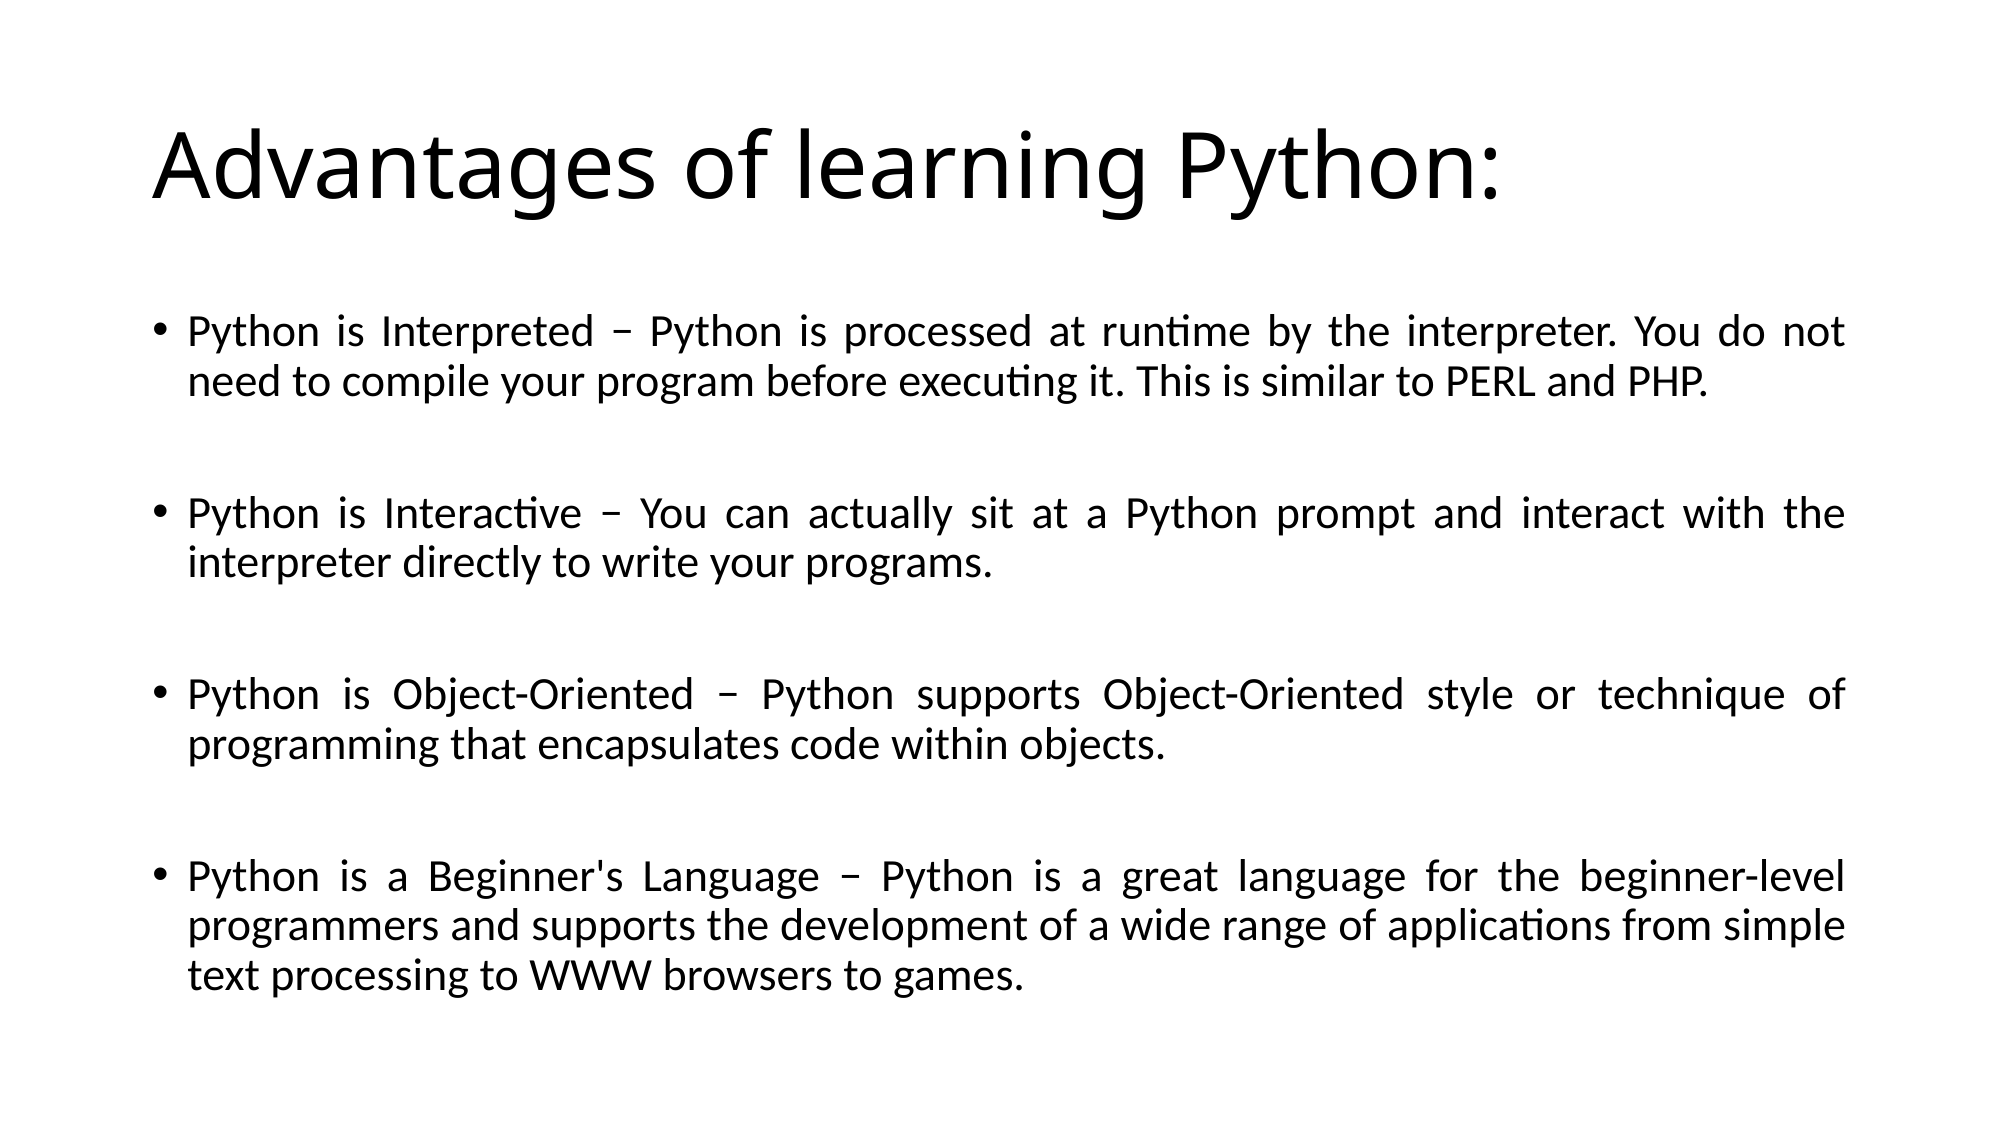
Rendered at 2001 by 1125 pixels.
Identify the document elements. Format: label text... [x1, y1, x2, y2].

list Python is Interpreted − Python is processed at runtime by the interpreter. You do not need to compile your program before executing it. This is similar to PERL and PHP. Python is Interactive − You can actually sit at a Python prompt and interact with the interpreter directly to write your programs. Python is Object-Oriented − Python supports Object-Oriented style or technique of programming that encapsulates code within objects. Python is a Beginner's Language − Python is a great language for the beginner-level programmers and supports the development of a wide range of applications from simple text processing to WWW browsers to games. [137, 299, 1863, 1014]
title Advantages of learning Python: [137, 59, 1863, 278]
